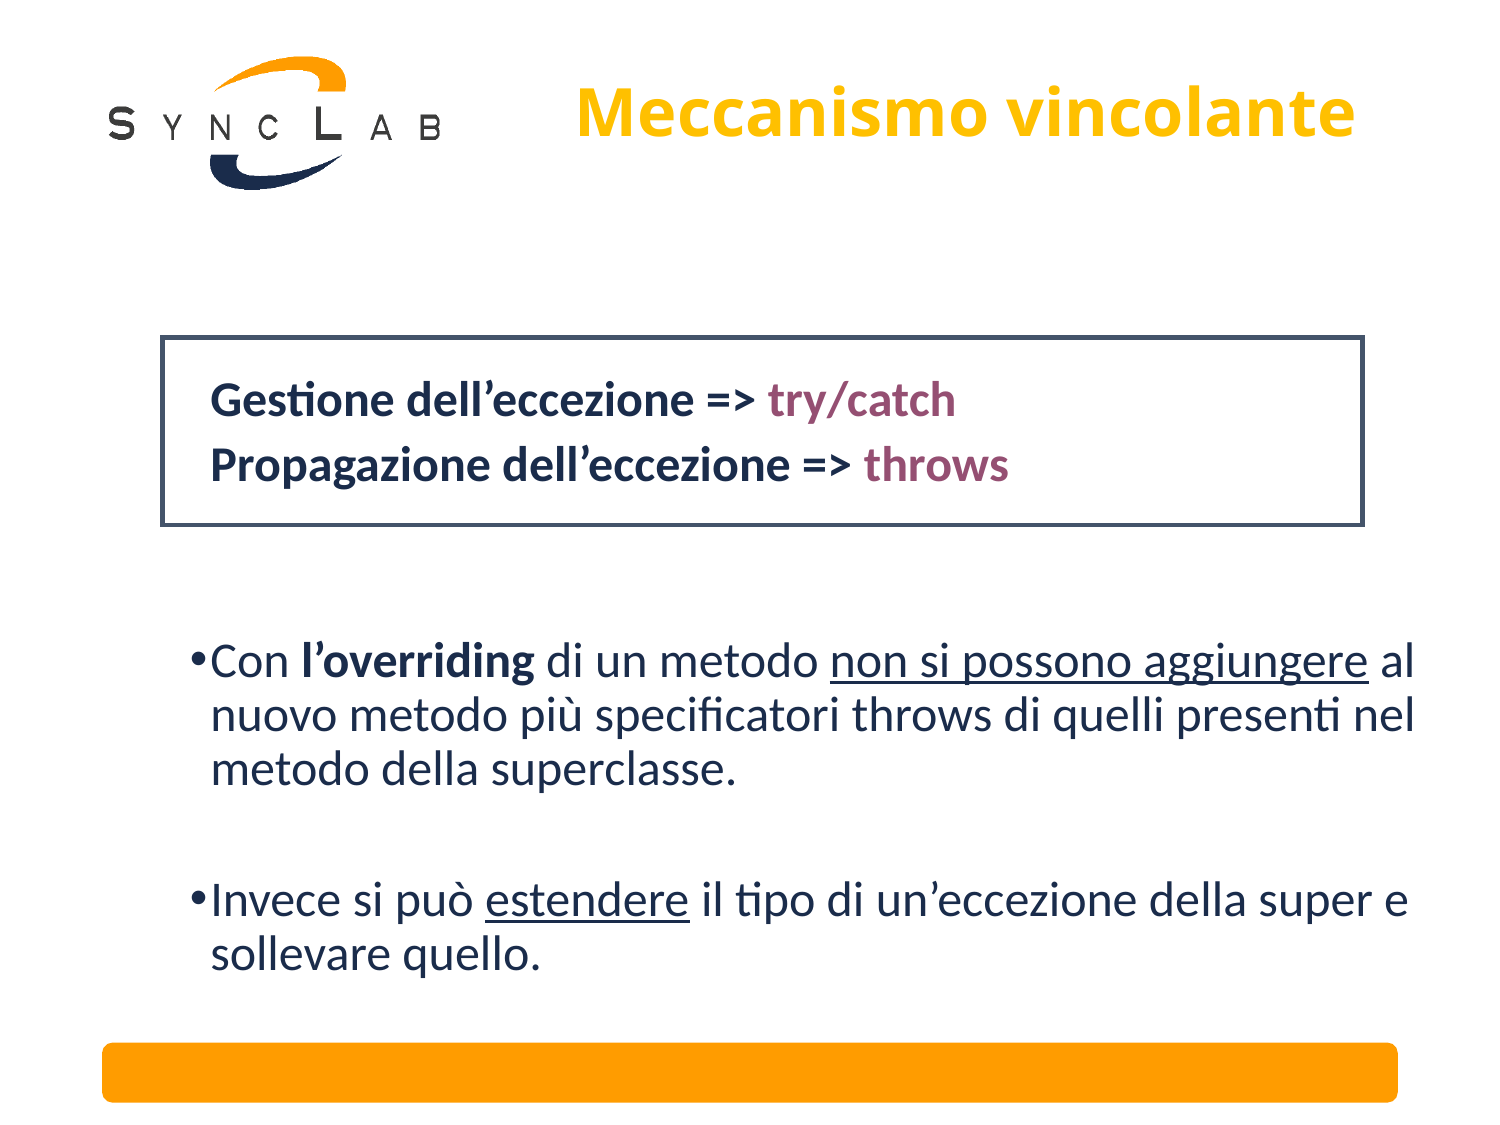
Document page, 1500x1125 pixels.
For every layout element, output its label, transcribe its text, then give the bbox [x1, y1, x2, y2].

title Meccanismo vincolante [378, 52, 1500, 178]
text_box [162, 337, 1363, 525]
list Gestione dell’eccezione => try/catch Propagazione dell’eccezione => throws Con l’overriding di un metodo non si possono aggiungere al nuovo metodo più specificatori throws di quelli presenti nel metodo della superclasse. Invece si può estendere il tipo di un’eccezione della super e sollevare quello. [174, 299, 1450, 1050]
picture [103, 52, 445, 193]
